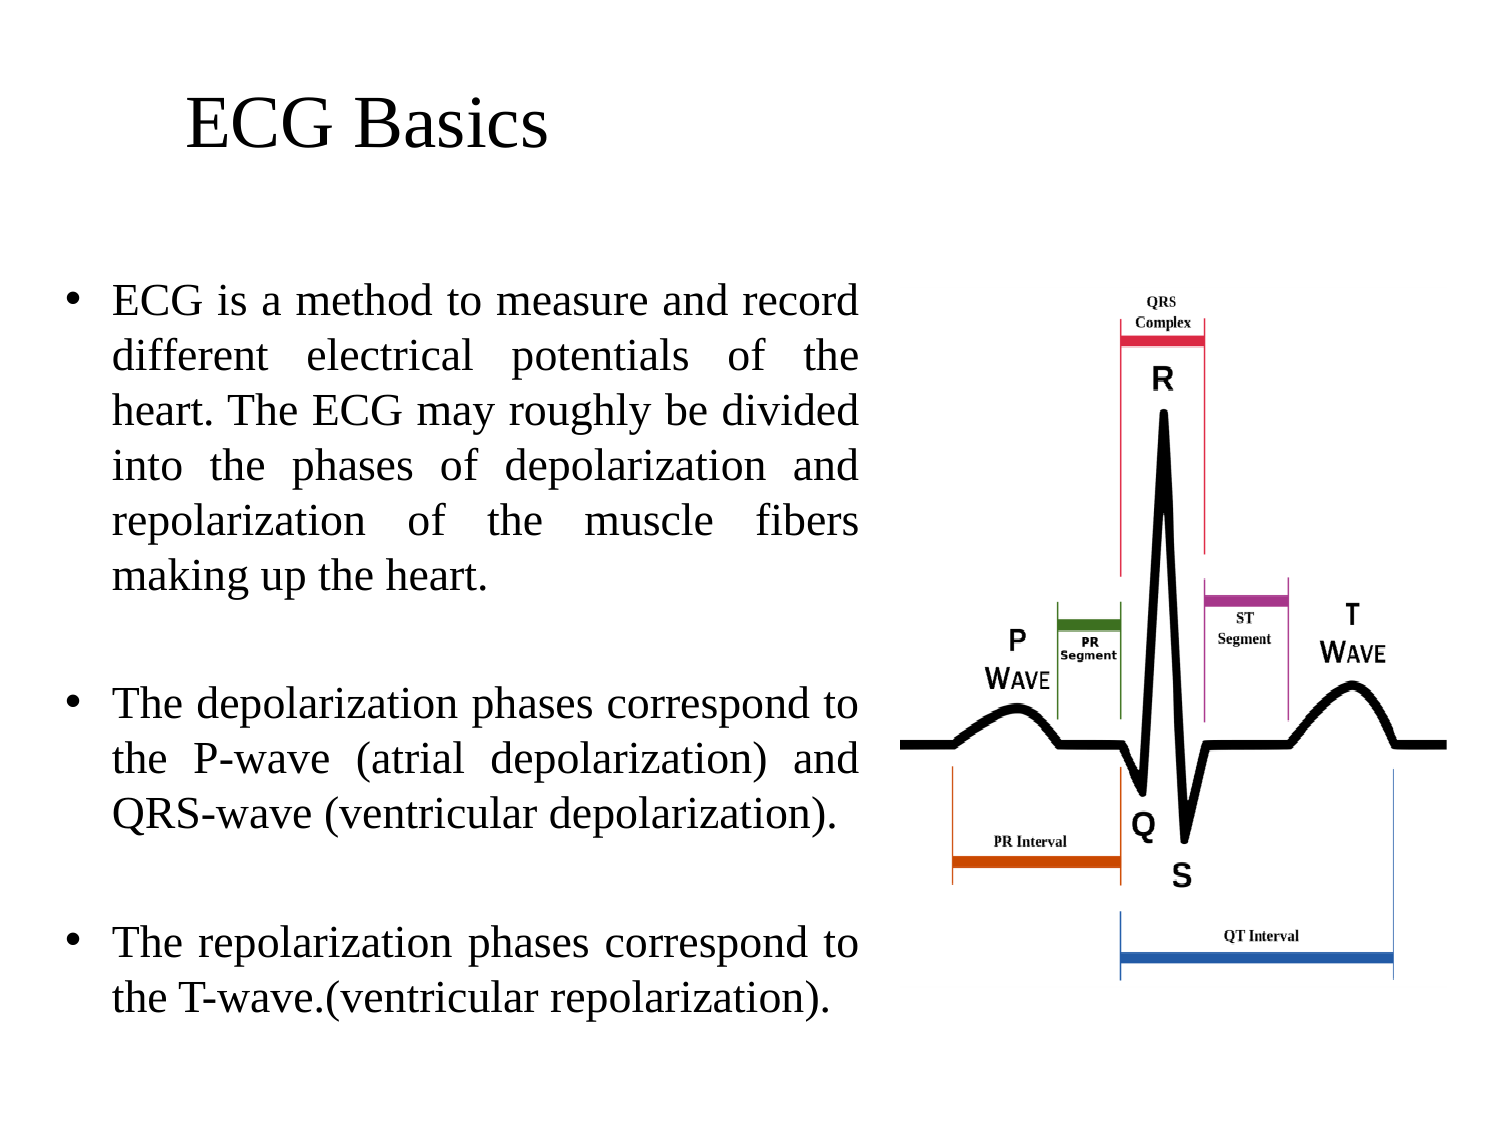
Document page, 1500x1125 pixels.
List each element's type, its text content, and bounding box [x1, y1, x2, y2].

title ECG Basics [54, 0, 681, 171]
list ECG is a method to measure and record different electrical potentials of the heart. The ECG may roughly be divided into the phases of depolarization and repolarization of the muscle fibers making up the heart. The depolarization phases correspond to the P-wave (atrial depolarization) and QRS-wave (ventricular depolarization). The repolarization phases correspond to the T-wave.(ventricular repolarization). [50, 262, 875, 1025]
picture [899, 287, 1447, 988]
